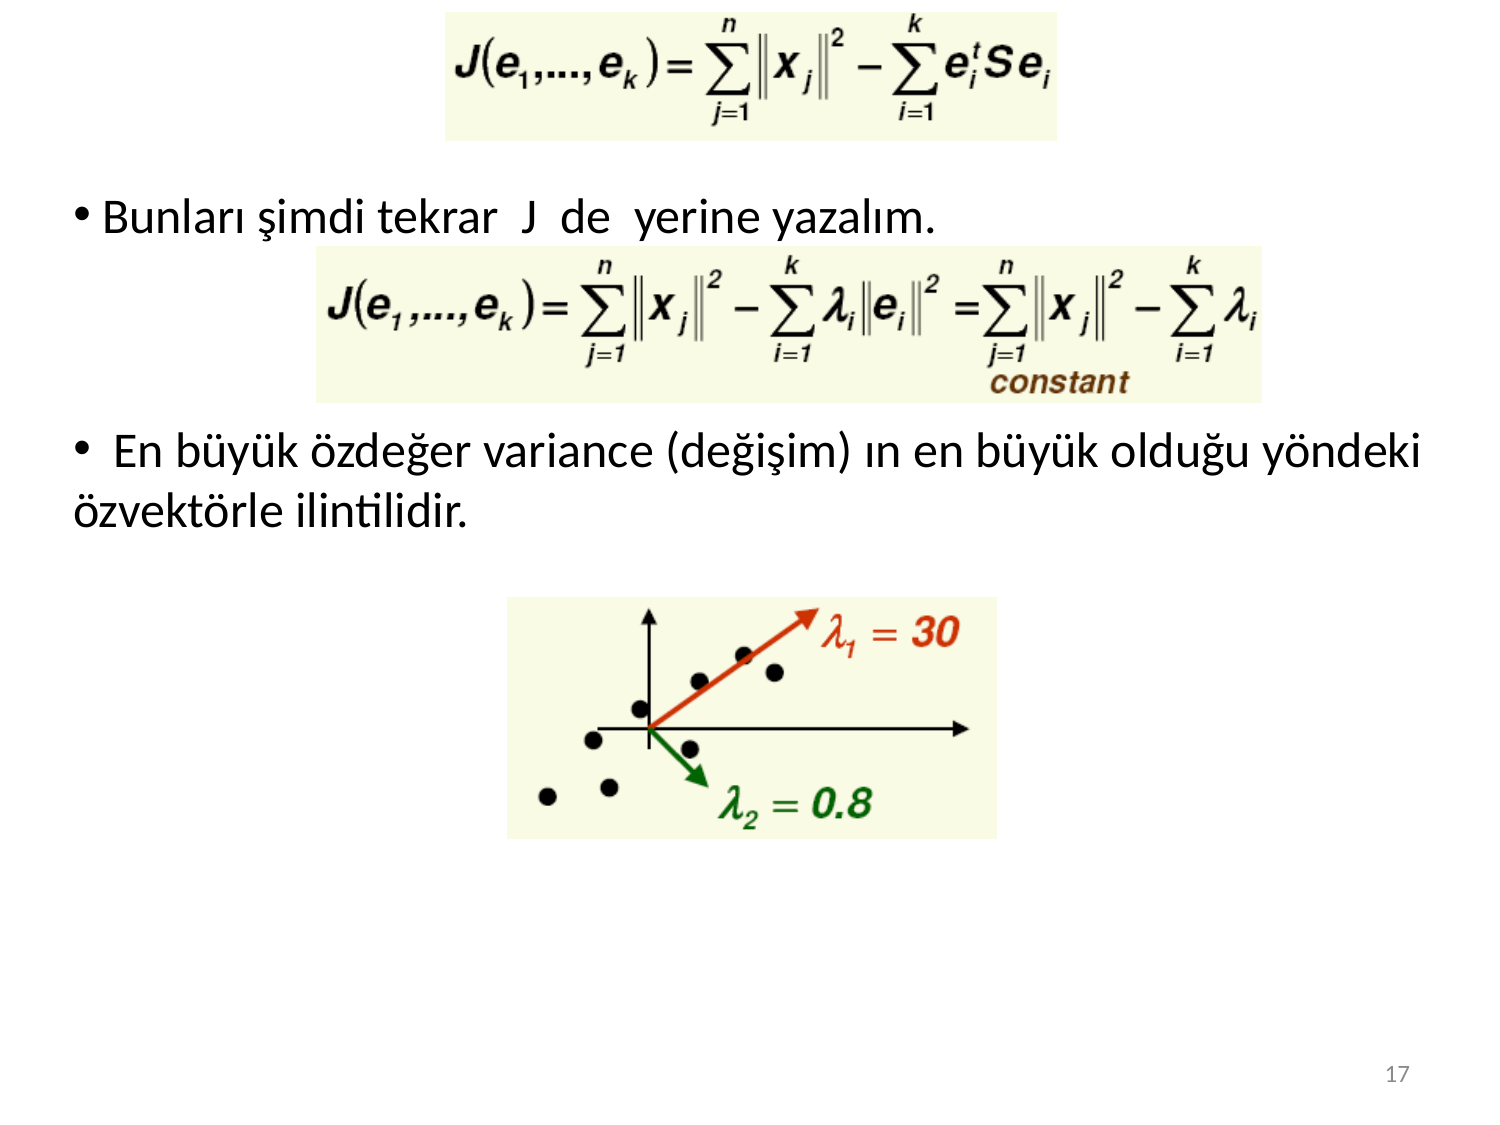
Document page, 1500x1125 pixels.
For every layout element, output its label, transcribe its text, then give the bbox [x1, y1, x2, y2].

picture [506, 597, 997, 839]
text_box Bunları şimdi tekrar J de yerine yazalım. [58, 175, 1453, 251]
text_box En büyük özdeğer variance (değişim) ın en büyük olduğu yöndeki özvektörle ilintilidir. [58, 410, 1453, 545]
picture [445, 12, 1057, 141]
slide_number 17 [1074, 1042, 1425, 1103]
picture [316, 245, 1262, 403]
